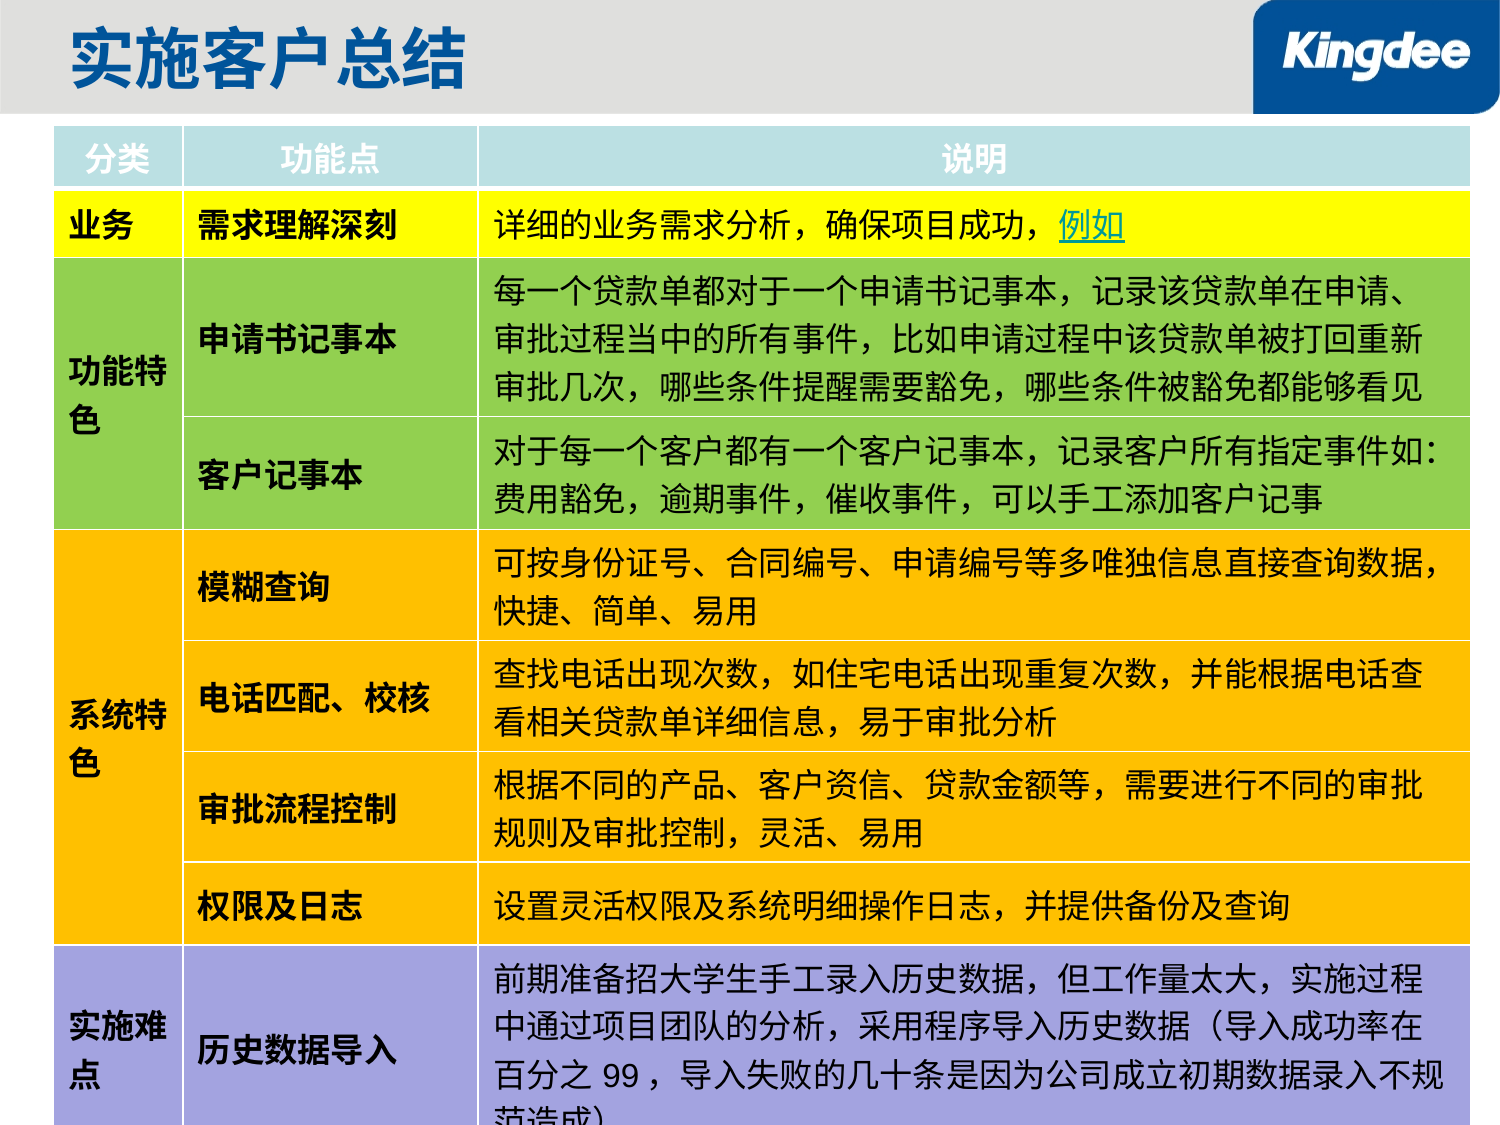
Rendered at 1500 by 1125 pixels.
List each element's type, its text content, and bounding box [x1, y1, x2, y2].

table_cell 前期准备招大学生手工录入历史数据，但工作量太大，实施过程中通过项目团队的分析，采用程序导入历史数据（导入成功率在百分之99，导入失败的几十条是因为公司成立初期数据录入不规范造成） [479, 946, 1470, 1125]
table_cell 权限及日志 [184, 863, 477, 944]
table_cell 根据不同的产品、客户资信、贷款金额等，需要进行不同的审批规则及审批控制，灵活、易用 [479, 752, 1470, 861]
table_header 功能点 [184, 126, 477, 186]
table_cell 可按身份证号、合同编号、申请编号等多唯独信息直接查询数据，快捷、简单、易用 [479, 530, 1470, 640]
table_cell 对于每一个客户都有一个客户记事本，记录客户所有指定事件如：费用豁免，逾期事件，催收事件，可以手工添加客户记事 [479, 417, 1470, 529]
title 实施客户总结 [53, 7, 1223, 107]
table_cell 历史数据导入 [184, 946, 477, 1125]
table_cell 模糊查询 [184, 530, 477, 640]
picture [0, 0, 1500, 114]
table_cell 详细的业务需求分析，确保项目成功，例如 [479, 191, 1470, 257]
table_cell 每一个贷款单都对于一个申请书记事本，记录该贷款单在申请、审批过程当中的所有事件，比如申请过程中该贷款单被打回重新审批几次，哪些条件提醒需要豁免，哪些条件被豁免都能够看见 [479, 258, 1470, 416]
table_cell 功能特色 [54, 258, 182, 529]
table_cell 客户记事本 [184, 417, 477, 529]
table_cell 需求理解深刻 [184, 191, 477, 257]
table_cell 审批流程控制 [184, 752, 477, 861]
table_cell 申请书记事本 [184, 258, 477, 416]
table_cell 实施难点 [54, 946, 182, 1125]
table_cell 设置灵活权限及系统明细操作日志，并提供备份及查询 [479, 863, 1470, 944]
table_cell 系统特色 [54, 530, 182, 944]
table_header 说明 [479, 126, 1470, 186]
table_cell 电话匹配、校核 [184, 641, 477, 751]
table_header 分类 [54, 126, 182, 186]
table_cell 查找电话出现次数，如住宅电话出现重复次数，并能根据电话查看相关贷款单详细信息，易于审批分析 [479, 641, 1470, 751]
table_cell 业务 [54, 191, 182, 257]
